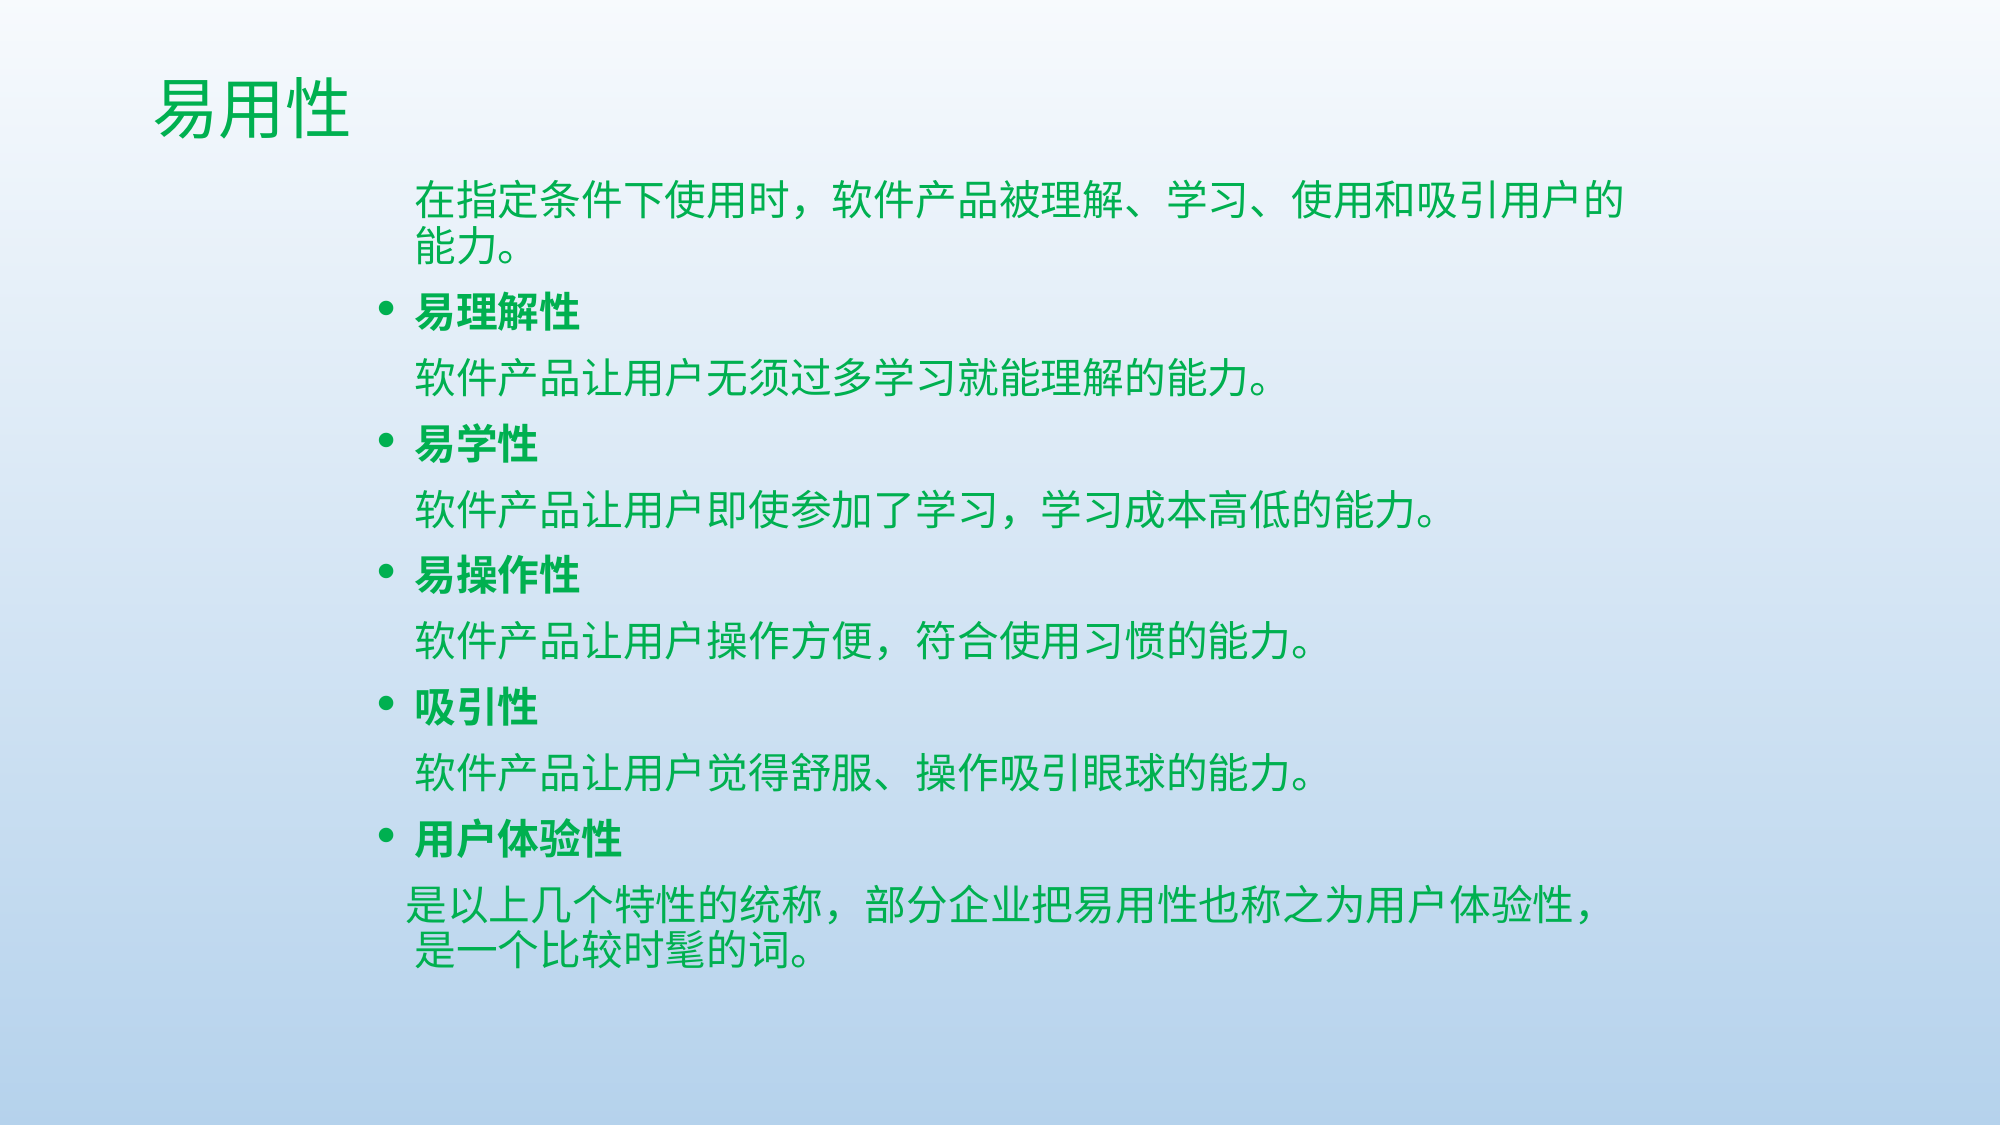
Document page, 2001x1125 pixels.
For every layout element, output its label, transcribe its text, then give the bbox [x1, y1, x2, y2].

title 易用性 [137, 59, 1863, 278]
list 在指定条件下使用时，软件产品被理解、学习、使用和吸引用户的能力。 易理解性 软件产品让用户无须过多学习就能理解的能力。 易学性 软件产品让用户即使参加了学习，学习成本高低的能力。 易操作性 软件产品让用户操作方便，符合使用习惯的能力。 吸引性 软件产品让用户觉得舒服、操作吸引眼球的能力。 用户体验性 是以上几个特性的统称，部分企业把易用性也称之为用户体验性，是一个比较时髦的词。 [362, 164, 1650, 1118]
